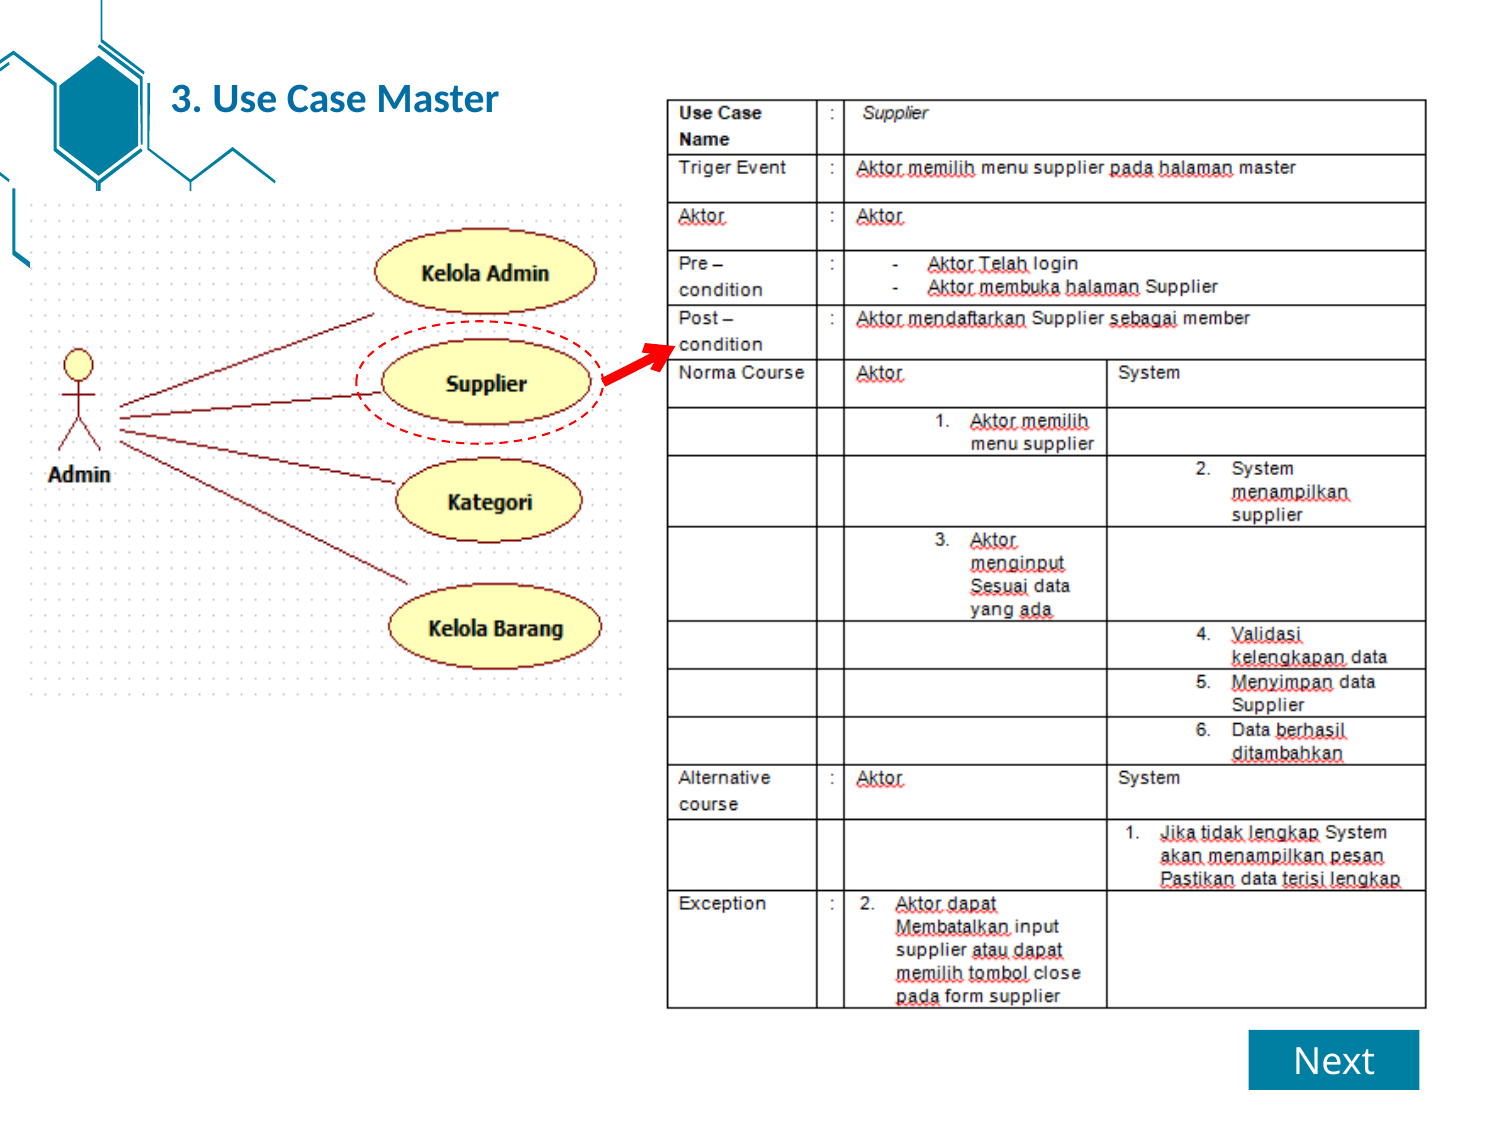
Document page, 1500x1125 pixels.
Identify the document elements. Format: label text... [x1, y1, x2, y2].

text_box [603, 346, 676, 383]
text_box Next [1248, 1030, 1420, 1090]
text_box 3. Use Case Master [277, 63, 631, 129]
picture [0, 0, 1449, 1030]
